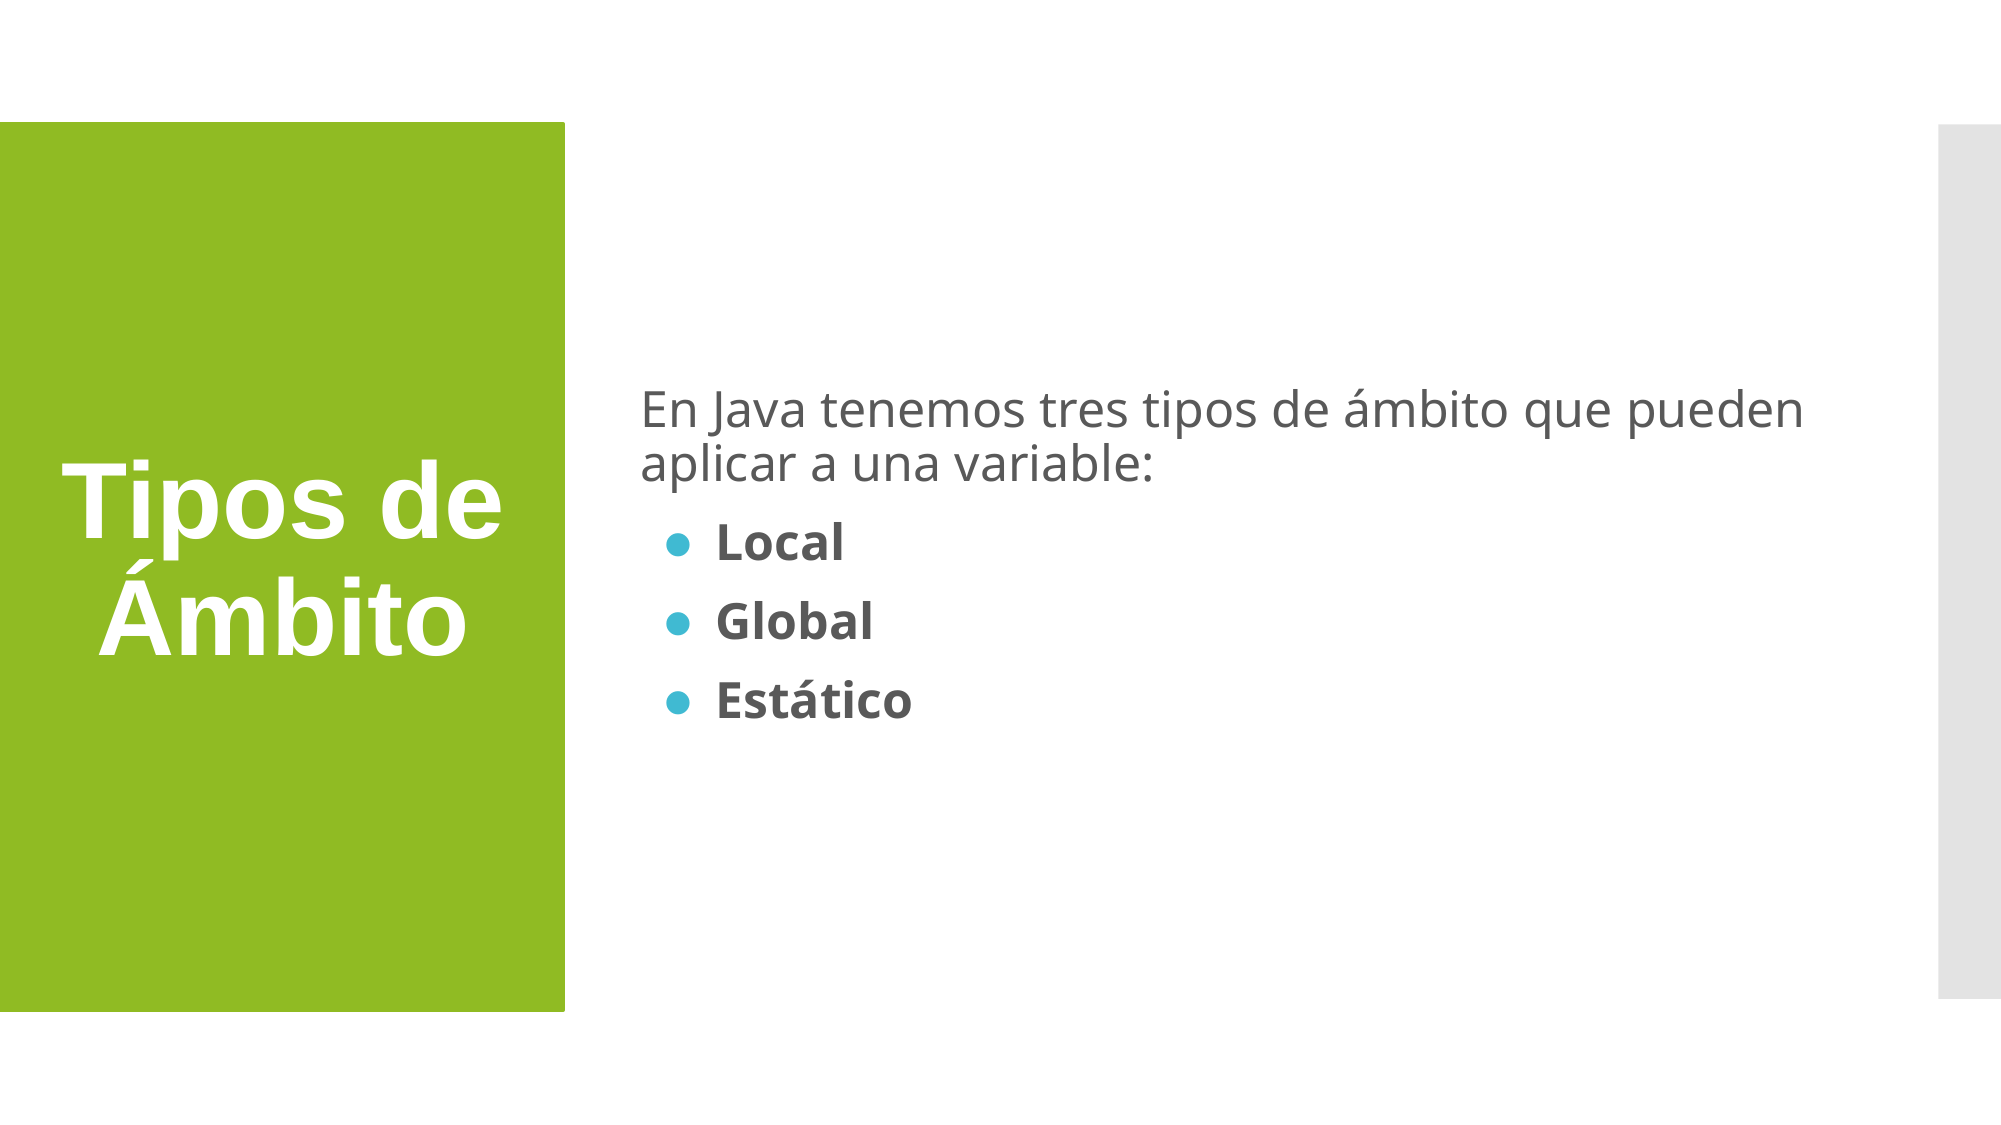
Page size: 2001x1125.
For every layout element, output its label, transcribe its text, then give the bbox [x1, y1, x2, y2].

list En Java tenemos tres tipos de ámbito que pueden aplicar a una variable: Local Global Estático [625, 343, 1881, 770]
text_box [0, 122, 565, 1012]
title Tipos de Ámbito [41, 184, 525, 940]
